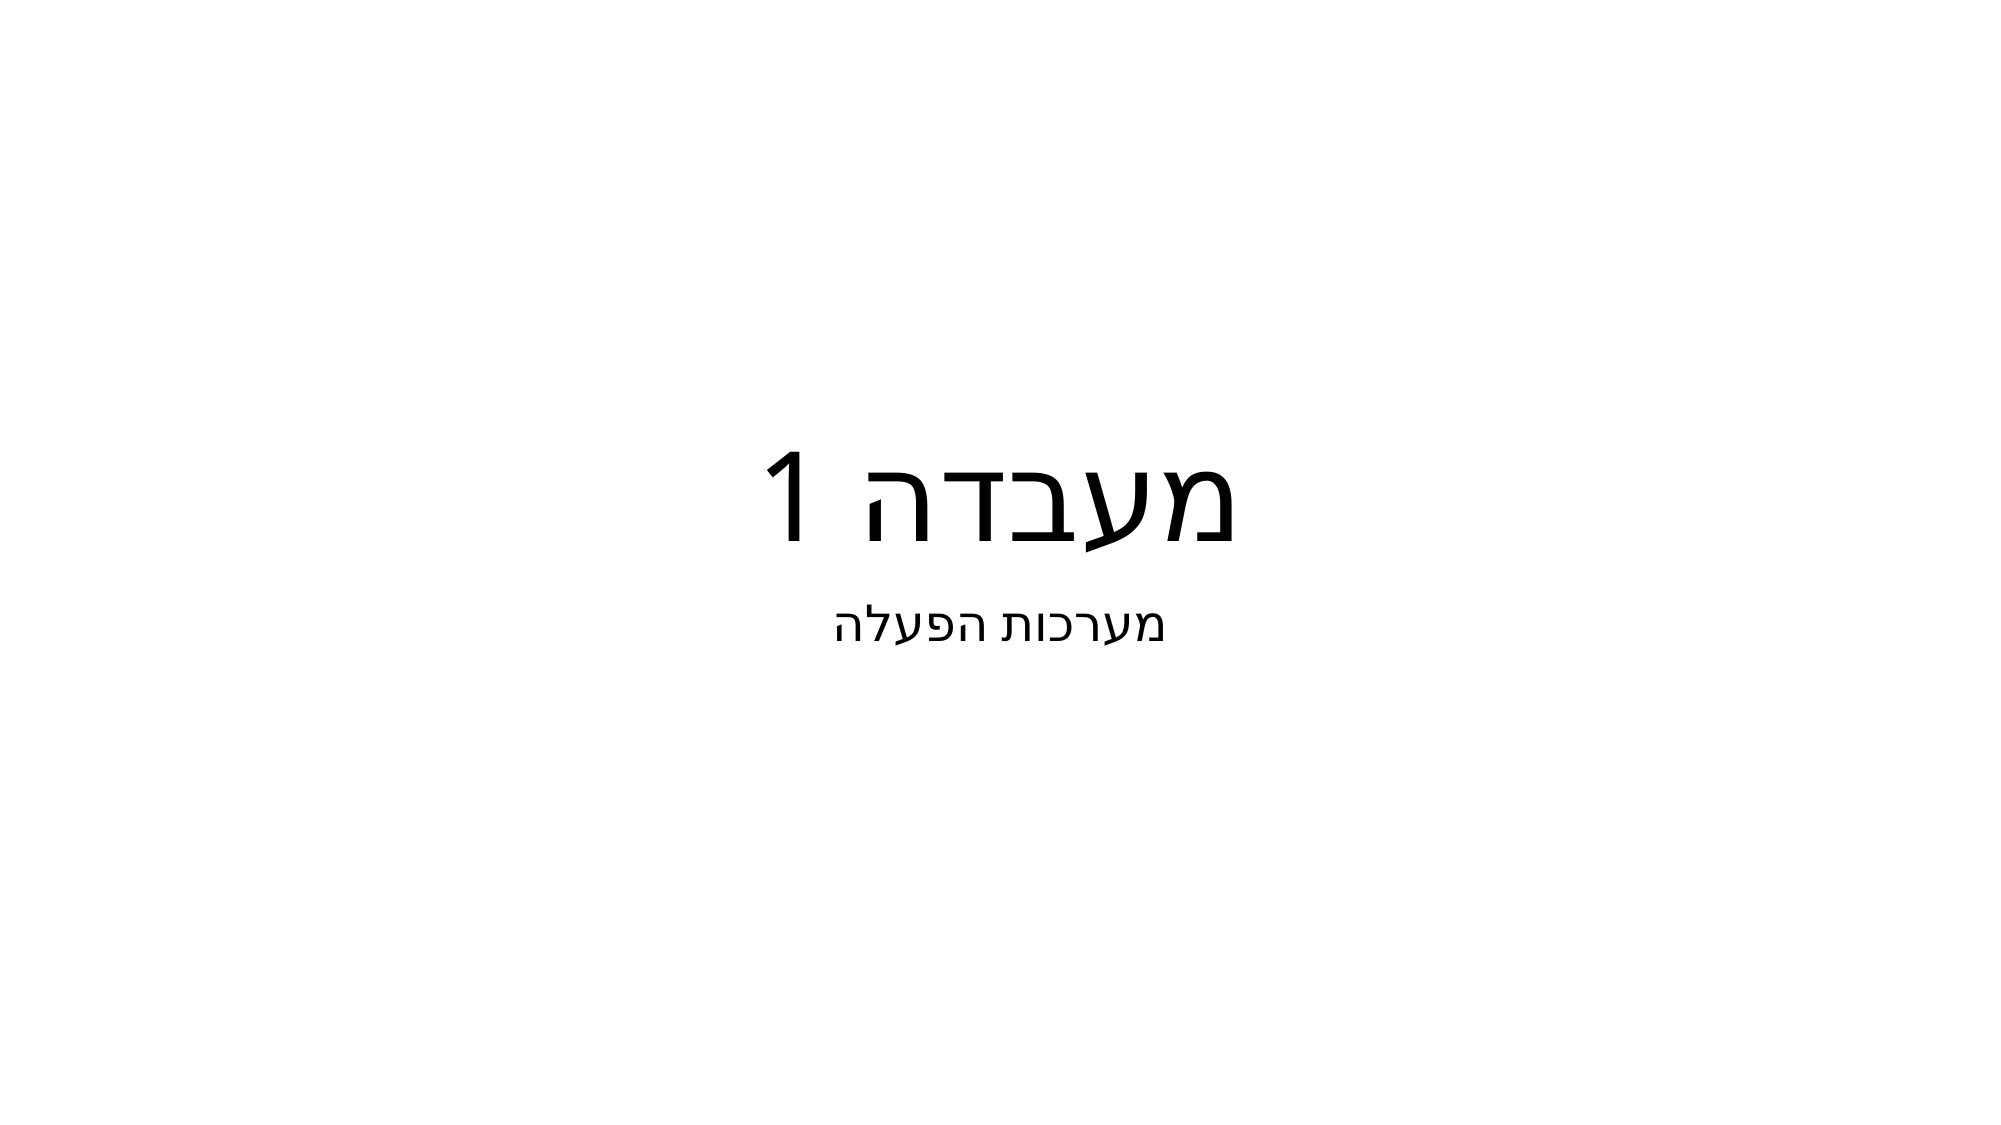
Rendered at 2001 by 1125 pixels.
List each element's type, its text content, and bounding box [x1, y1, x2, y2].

title מעבדה 1 [249, 184, 1750, 576]
subtitle מערכות הפעלה [249, 590, 1750, 863]
